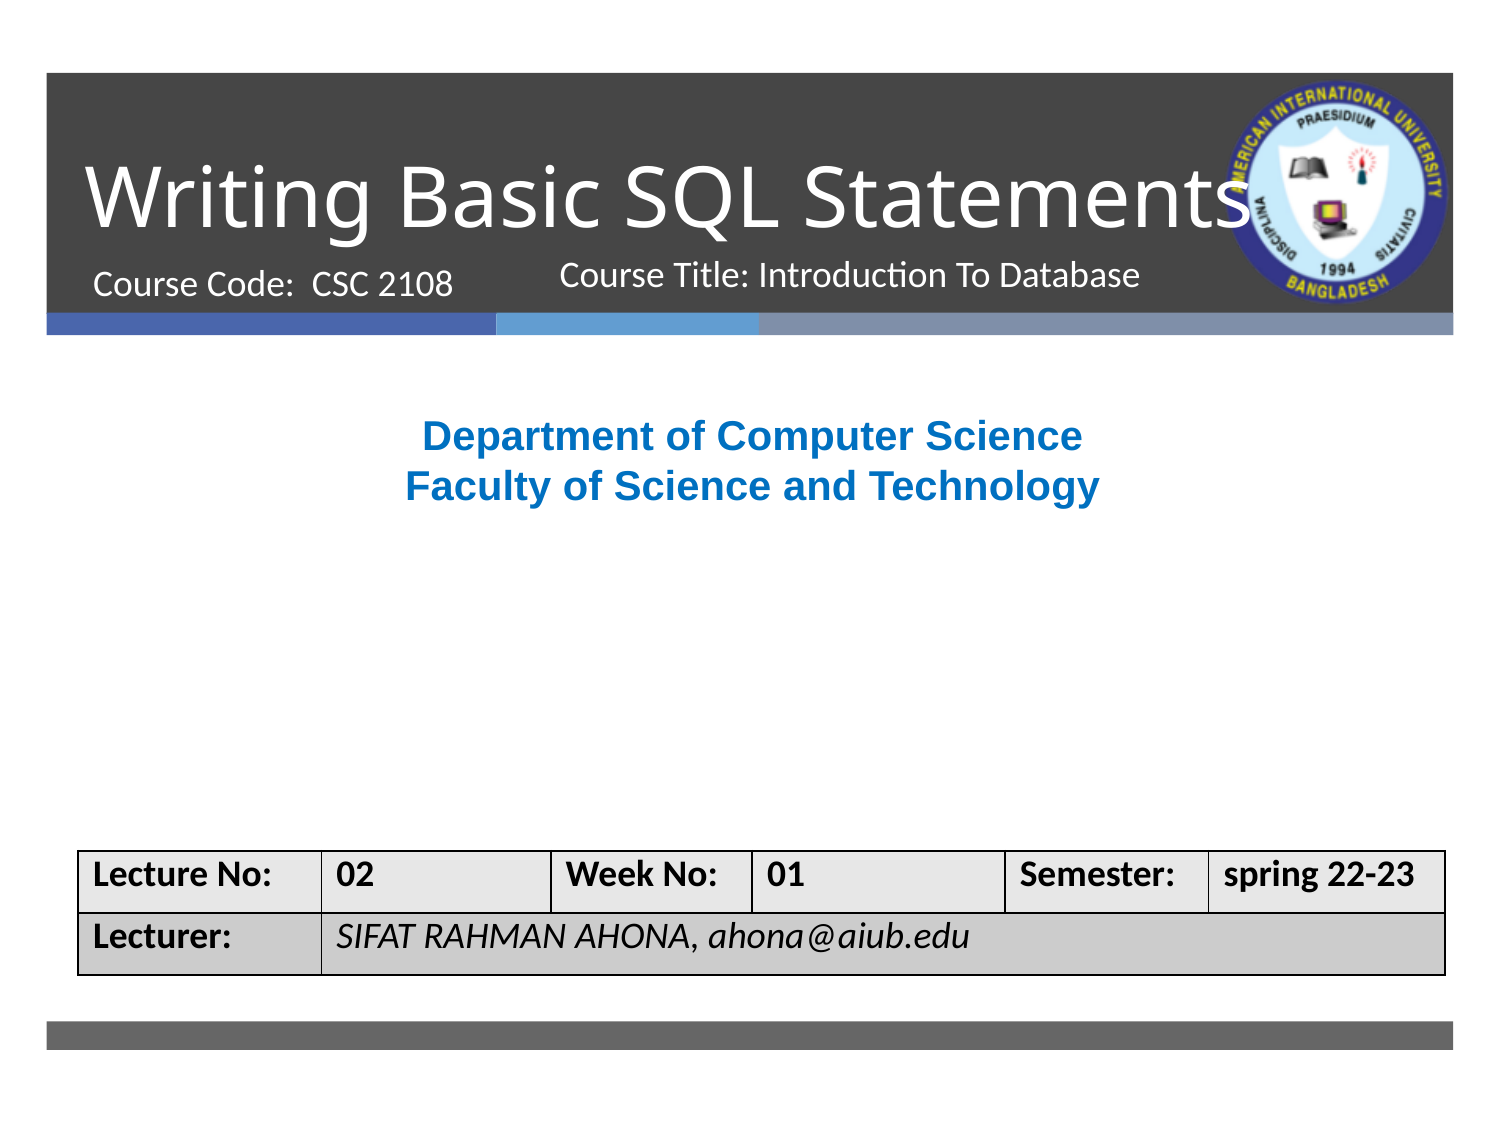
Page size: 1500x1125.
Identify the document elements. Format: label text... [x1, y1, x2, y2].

picture [1228, 75, 1454, 310]
table_header 01 [753, 852, 1004, 912]
table_header Week No: [552, 852, 751, 912]
table_header 02 [322, 852, 550, 912]
table_header Lecture No: [79, 852, 321, 912]
table_header Semester: [1006, 852, 1208, 912]
title Writing Basic SQL Statements [69, 73, 1351, 253]
text_box Department of Computer Science Faculty of Science and Technology [12, 401, 1493, 517]
table_cell SIFAT RAHMAN AHONA, ahona@aiub.edu [322, 914, 1444, 974]
table_cell Lecturer: [79, 914, 321, 974]
subtitle Course Code: CSC 2108 [78, 251, 536, 331]
text_box Course Title: Introduction To Database [544, 252, 1228, 332]
table_header spring 22-23 [1209, 852, 1444, 912]
